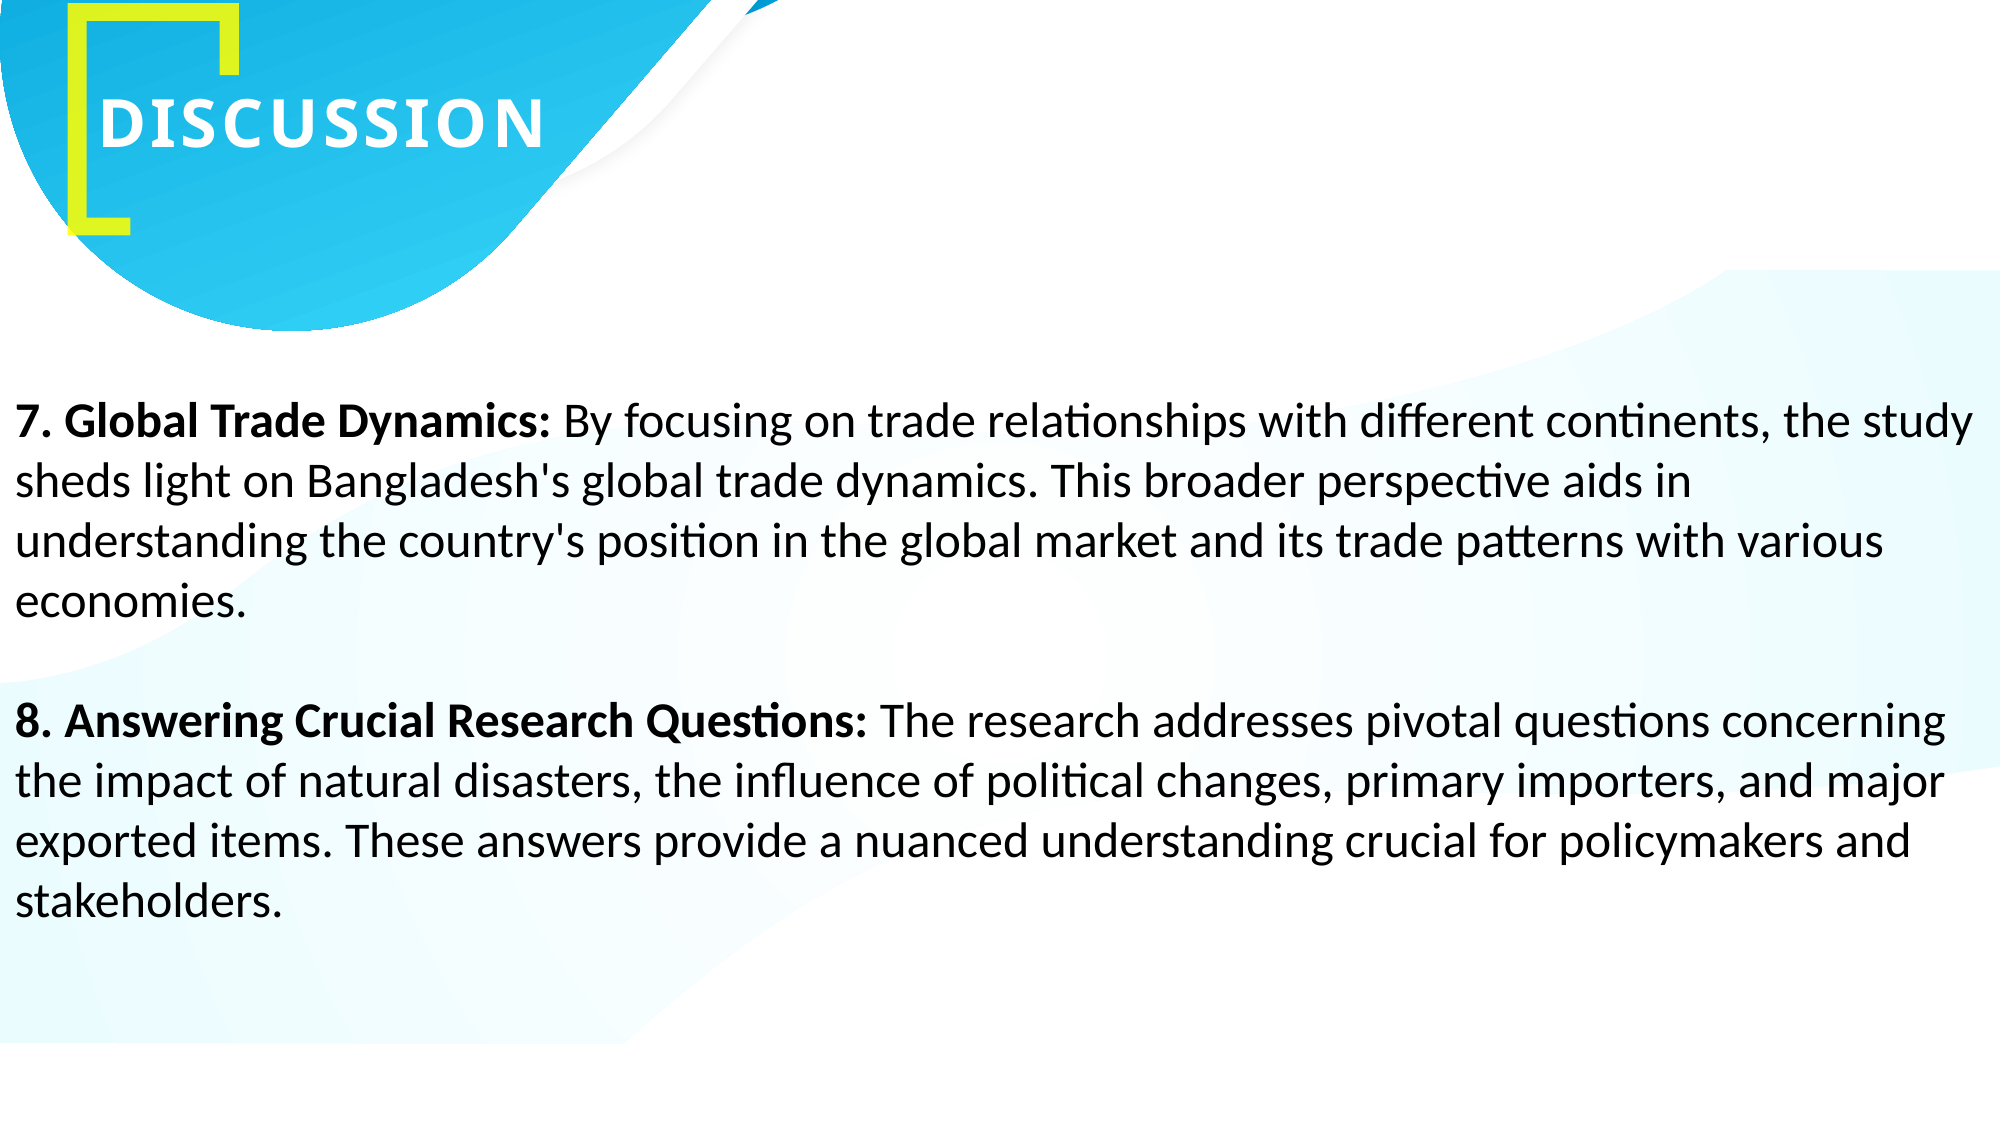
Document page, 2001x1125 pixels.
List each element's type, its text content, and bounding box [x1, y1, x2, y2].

text_box 7. Global Trade Dynamics: By focusing on trade relationships with different continents, the study sheds light on Bangladesh's global trade dynamics. This broader perspective aids in understanding the country's position in the global market and its trade patterns with various economies. 8. Answering Crucial Research Questions: The research addresses pivotal questions concerning the impact of natural disasters, the influence of political changes, primary importers, and major exported items. These answers provide a nuanced understanding crucial for policymakers and stakeholders. [0, 269, 2000, 1045]
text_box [0, 0, 983, 331]
